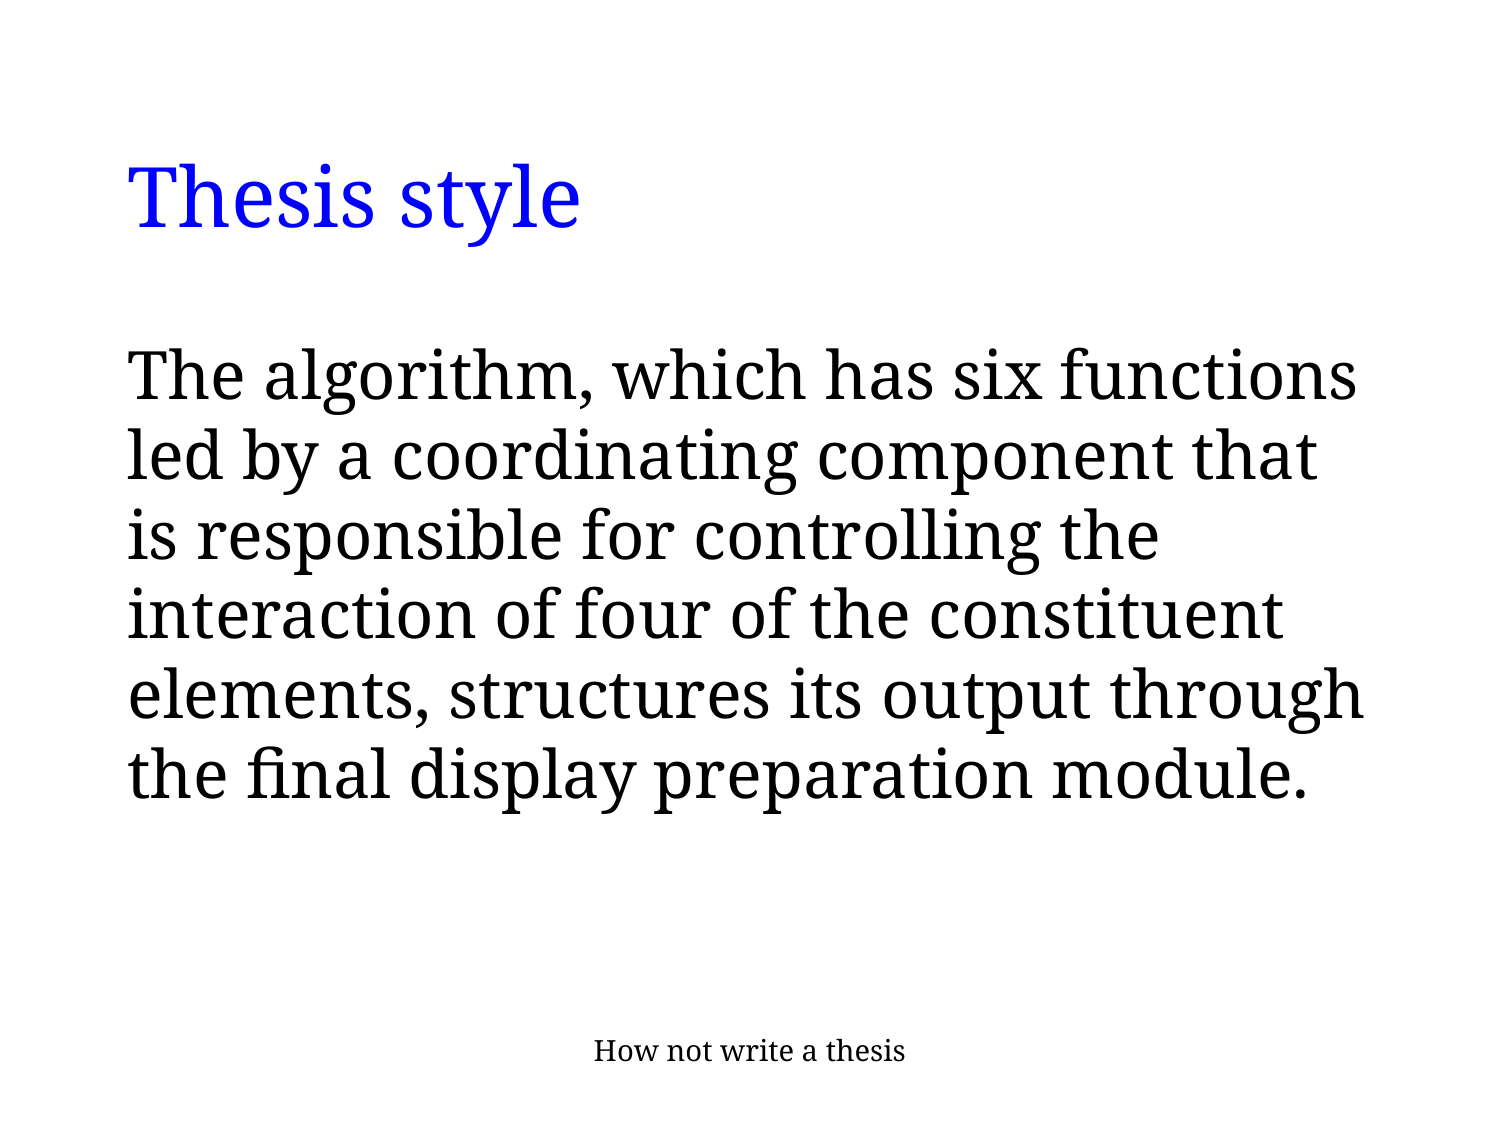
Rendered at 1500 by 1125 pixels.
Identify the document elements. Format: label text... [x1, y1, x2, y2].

list The algorithm, which has six functions led by a coordinating component that is responsible for controlling the interaction of four of the constituent elements, structures its output through the final display preparation module. [112, 324, 1388, 1001]
title Thesis style [112, 99, 1388, 288]
footer How not write a thesis [512, 1024, 988, 1101]
